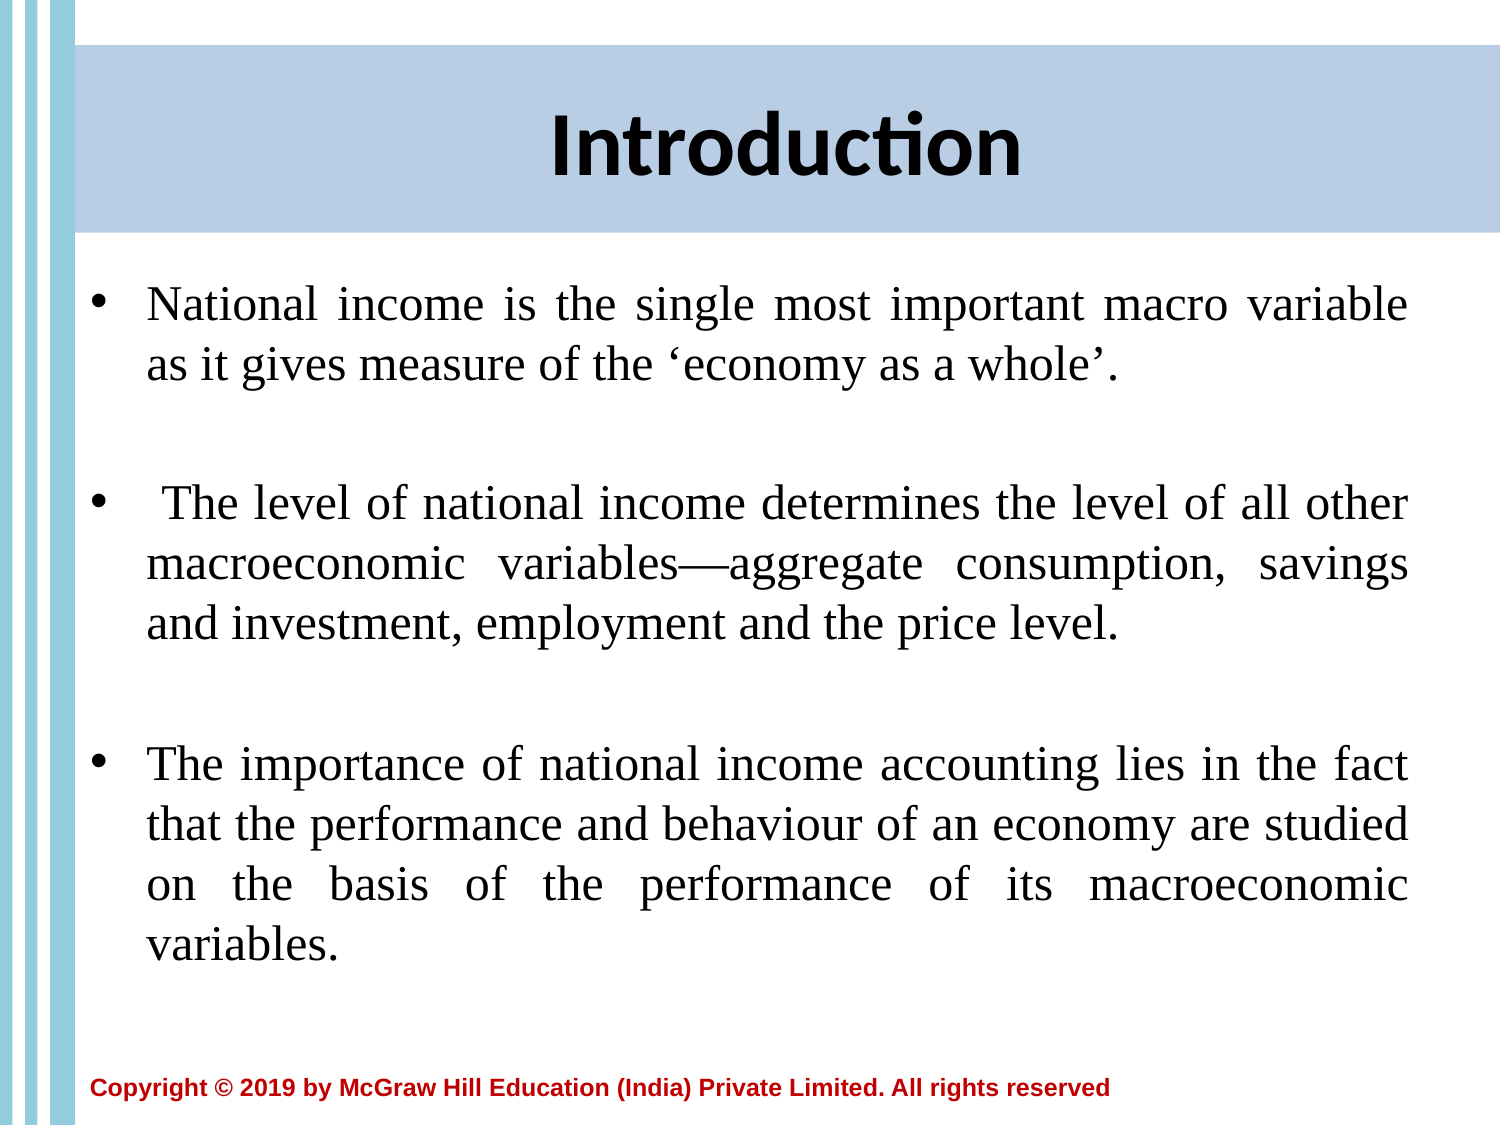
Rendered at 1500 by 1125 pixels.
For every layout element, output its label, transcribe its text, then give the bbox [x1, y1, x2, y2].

title Introduction [75, 45, 1500, 233]
list National income is the single most important macro variable as it gives measure of the ‘economy as a whole’. The level of national income determines the level of all other macroeconomic variables—aggregate consumption, savings and investment, employment and the price level. The importance of national income accounting lies in the fact that the performance and behaviour of an economy are studied on the basis of the performance of its macroeconomic variables. [75, 262, 1425, 1005]
